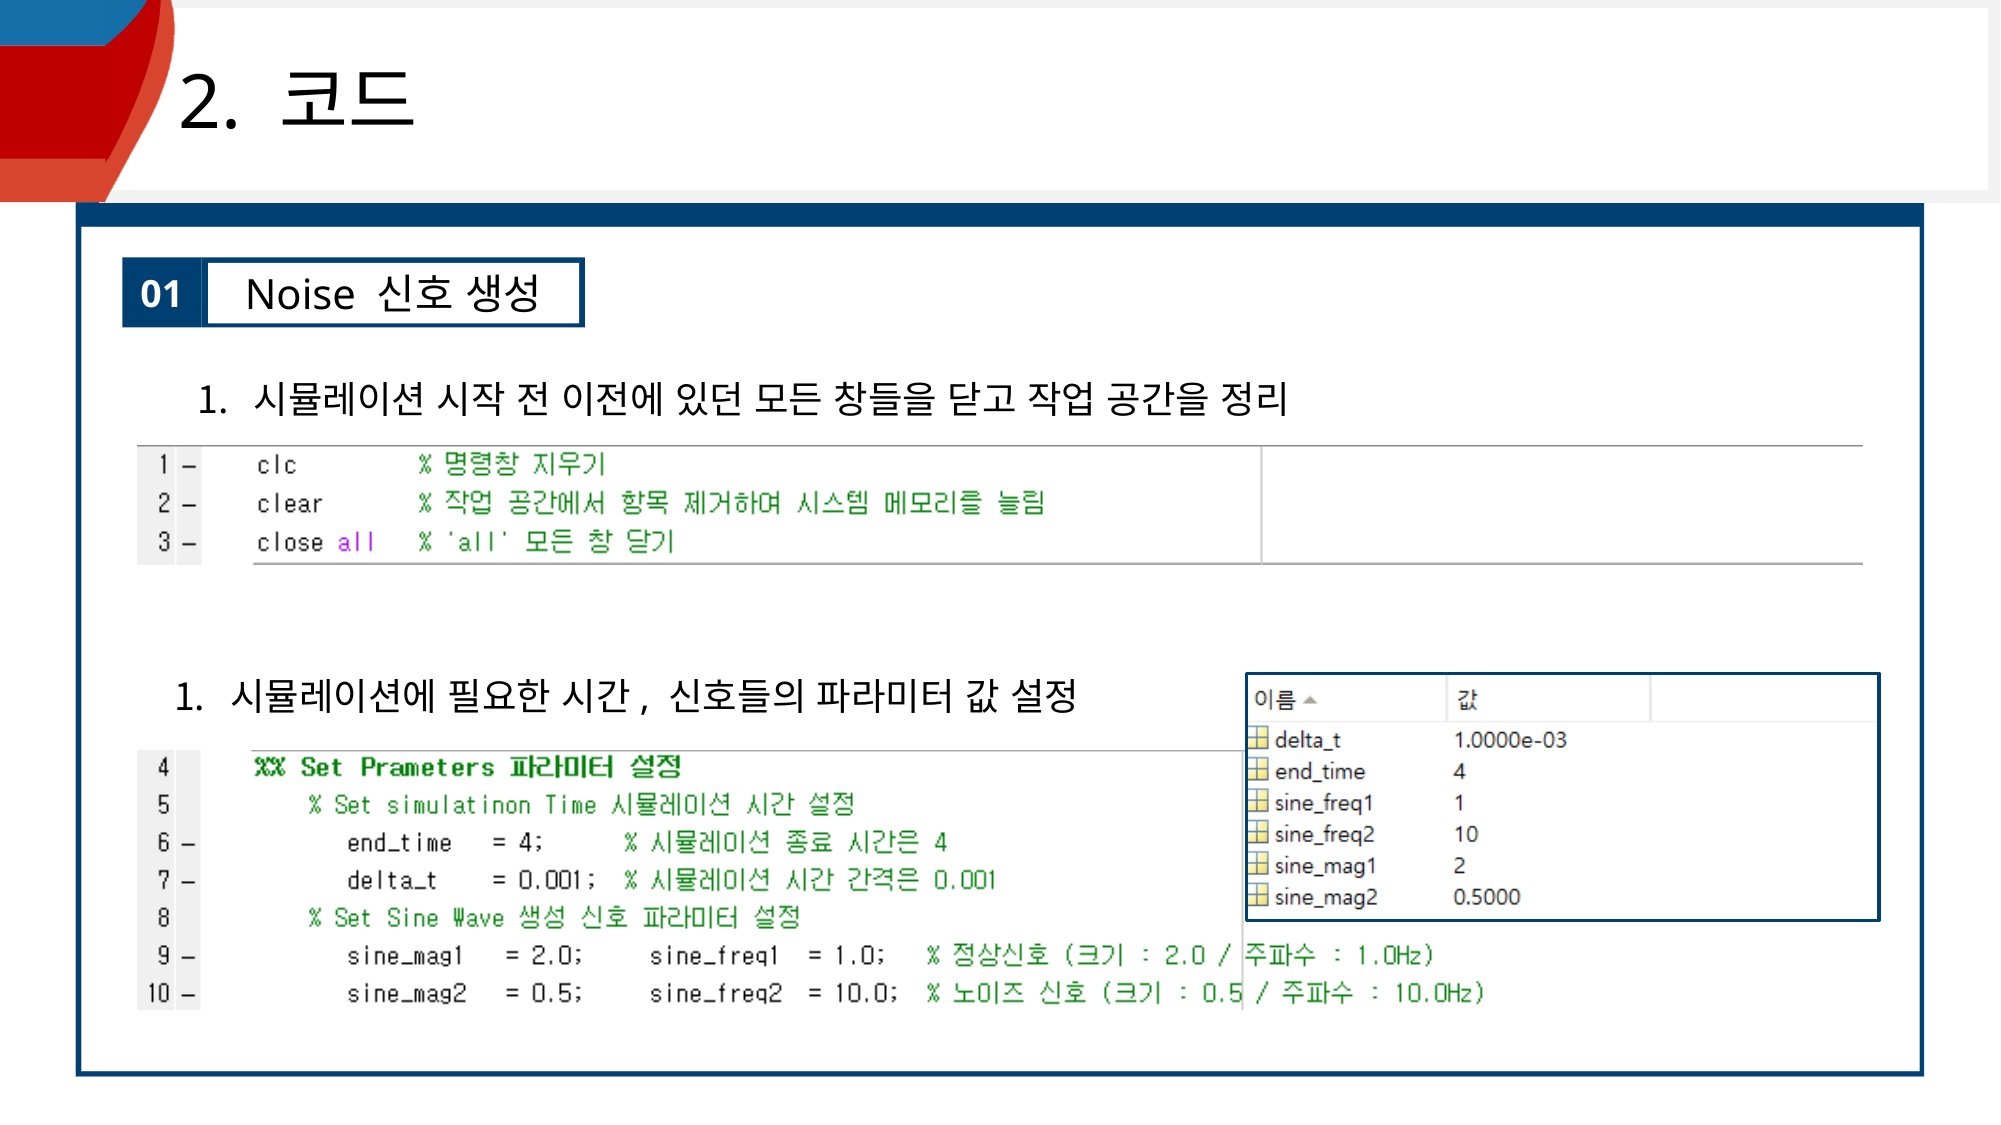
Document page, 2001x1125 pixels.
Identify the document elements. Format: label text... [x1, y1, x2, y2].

text_box [80, 226, 1921, 1072]
text_box 시뮬레이션 시작 전 이전에 있던 모든 창들을 닫고 작업 공간을 정리 [182, 368, 1306, 429]
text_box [201, 257, 585, 328]
text_box 2. 코드 [184, 0, 1995, 198]
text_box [0, 0, 184, 203]
picture [137, 674, 1878, 1010]
text_box 시뮬레이션에 필요한 시간, 신호들의 파라미터 값 설정 [159, 665, 1095, 726]
text_box 01 [121, 256, 202, 328]
picture [137, 445, 1863, 565]
text_box [75, 201, 1925, 1078]
